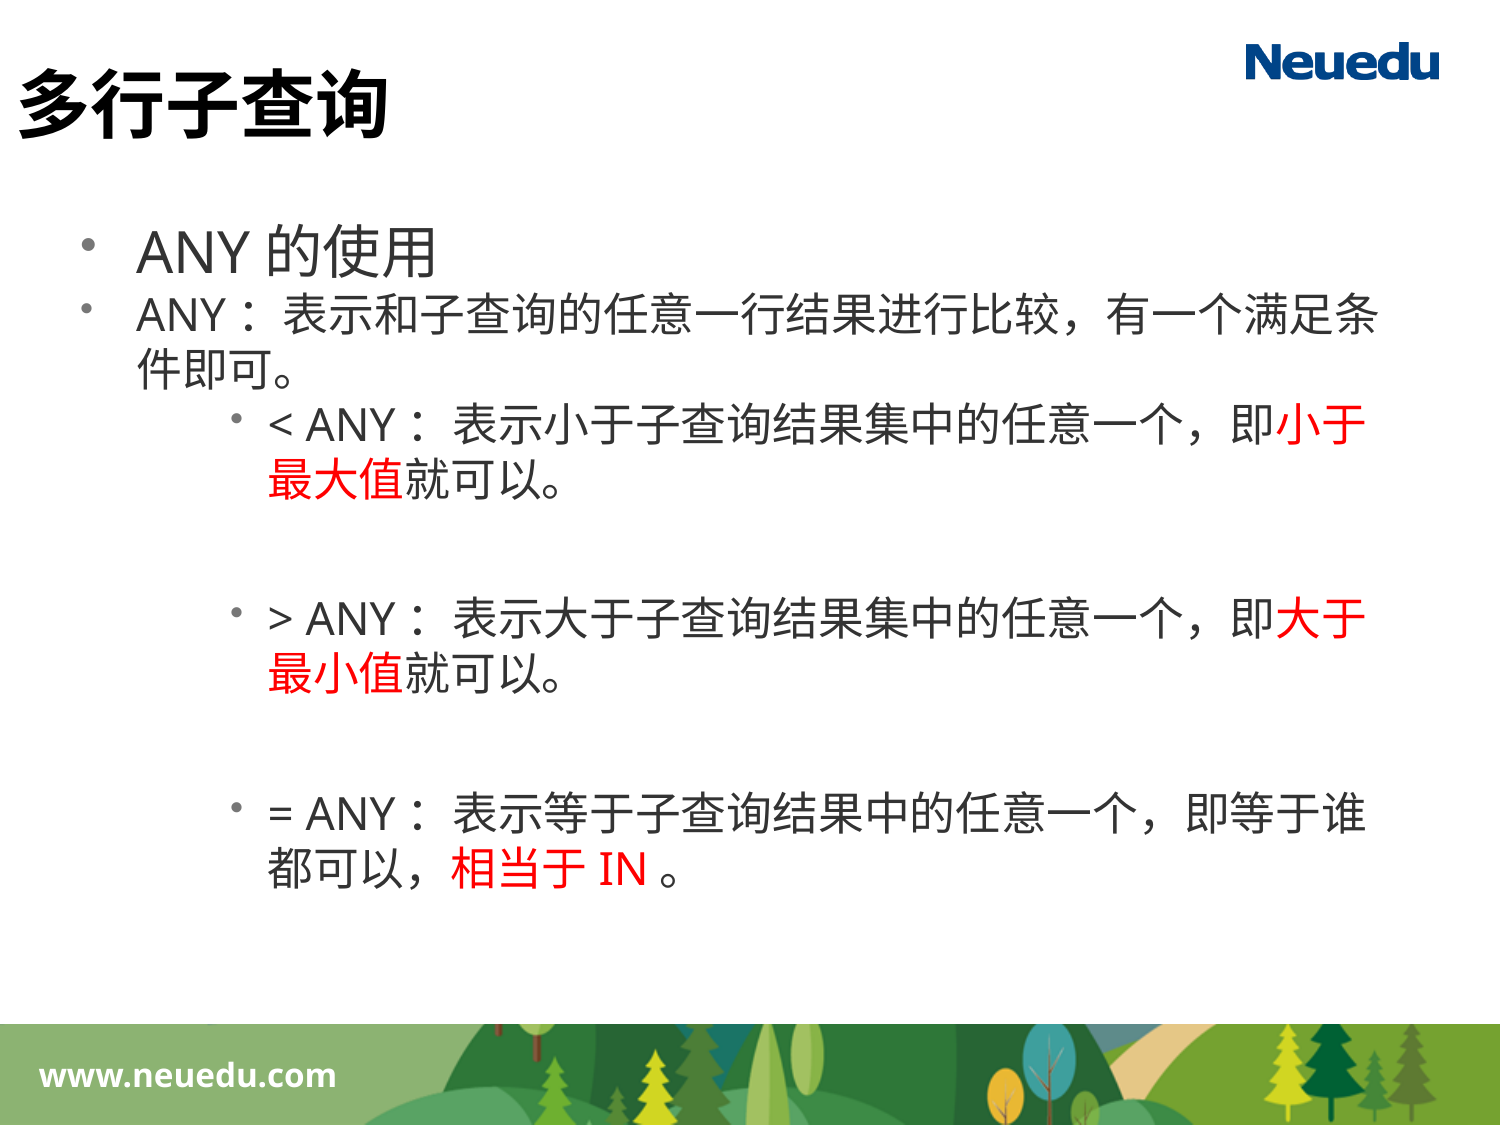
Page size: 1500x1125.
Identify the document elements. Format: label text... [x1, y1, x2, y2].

picture [0, 1024, 1500, 1125]
title 多行子查询 [0, 45, 1195, 161]
picture [1246, 42, 1439, 80]
list ANY的使用 ANY：表示和子查询的任意一行结果进行比较，有一个满足条件即可。 < ANY：表示小于子查询结果集中的任意一个，即小于最大值就可以。 > ANY：表示大于子查询结果集中的任意一个，即大于最小值就可以。 = ANY：表示等于子查询结果中的任意一个，即等于谁都可以，相当于IN。 [64, 208, 1425, 828]
